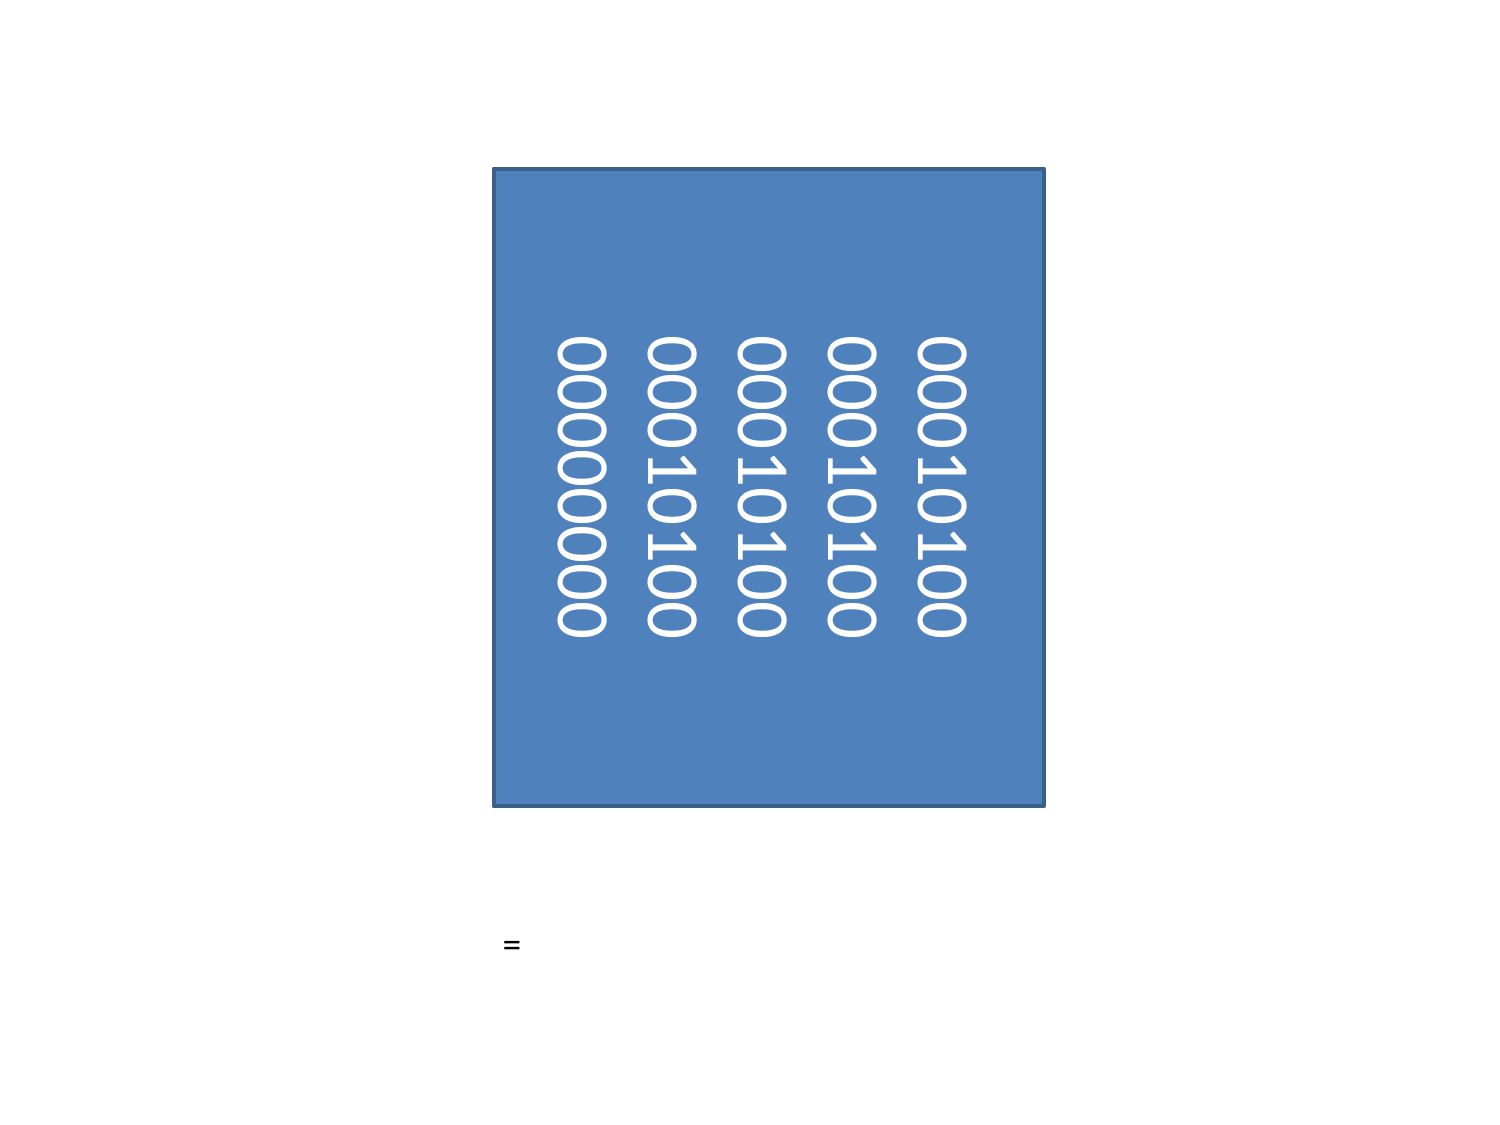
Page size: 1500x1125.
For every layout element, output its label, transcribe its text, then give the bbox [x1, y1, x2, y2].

text_box 00010100 00010100 00010100 00010100 00000000 [492, 167, 1046, 808]
text_box = [487, 912, 537, 973]
